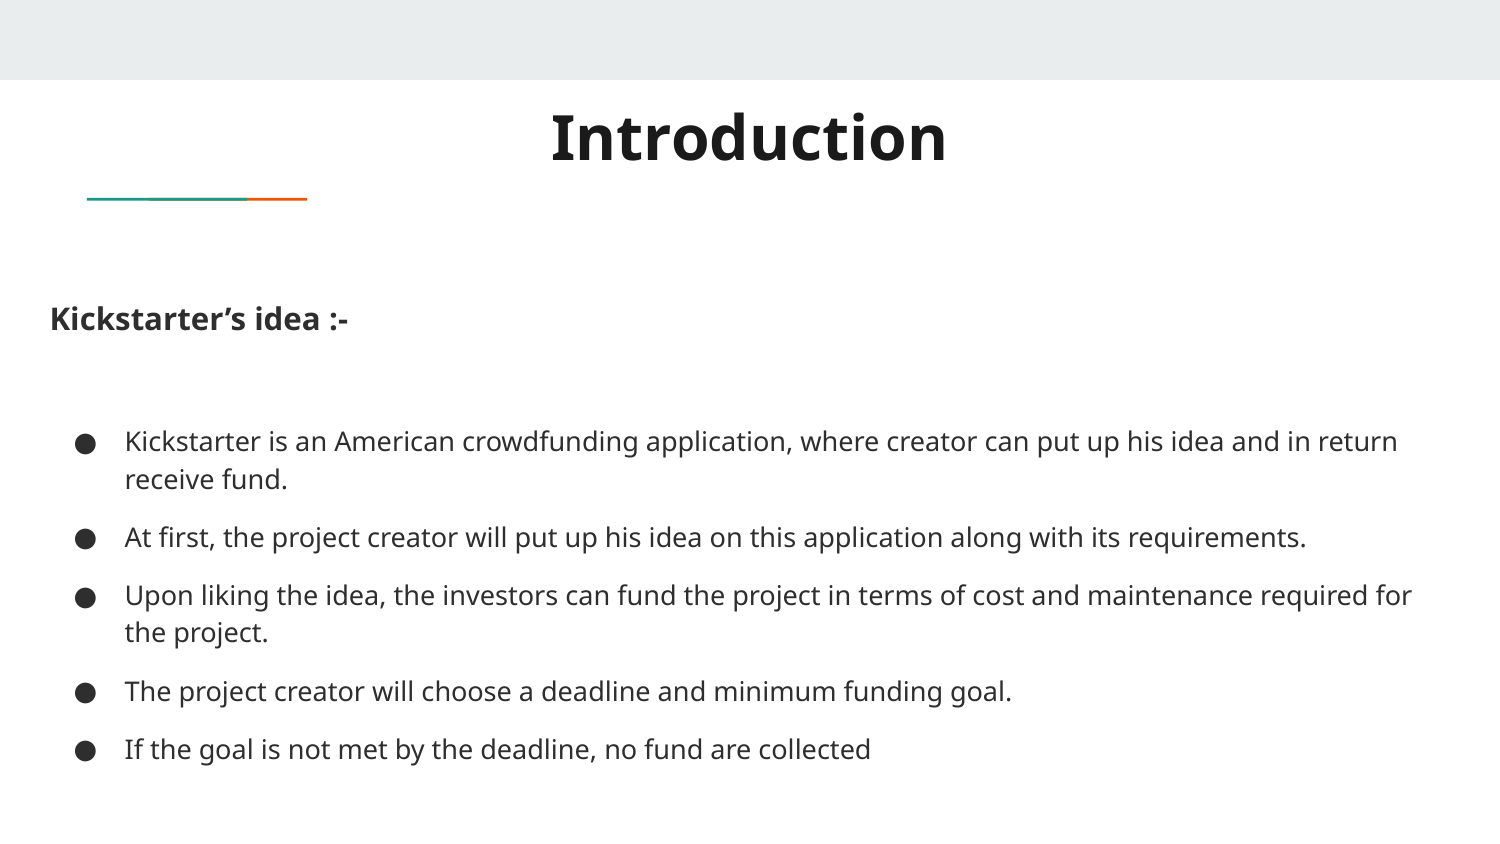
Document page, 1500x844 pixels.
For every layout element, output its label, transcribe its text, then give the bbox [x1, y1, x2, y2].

title Introduction [119, 83, 1381, 172]
list Kickstarter’s idea :- Kickstarter is an American crowdfunding application, where creator can put up his idea and in return receive fund. At first, the project creator will put up his idea on this application along with its requirements. Upon liking the idea, the investors can fund the project in terms of cost and maintenance required for the project. The project creator will choose a deadline and minimum funding goal. If the goal is not met by the deadline, no fund are collected [34, 243, 1445, 818]
